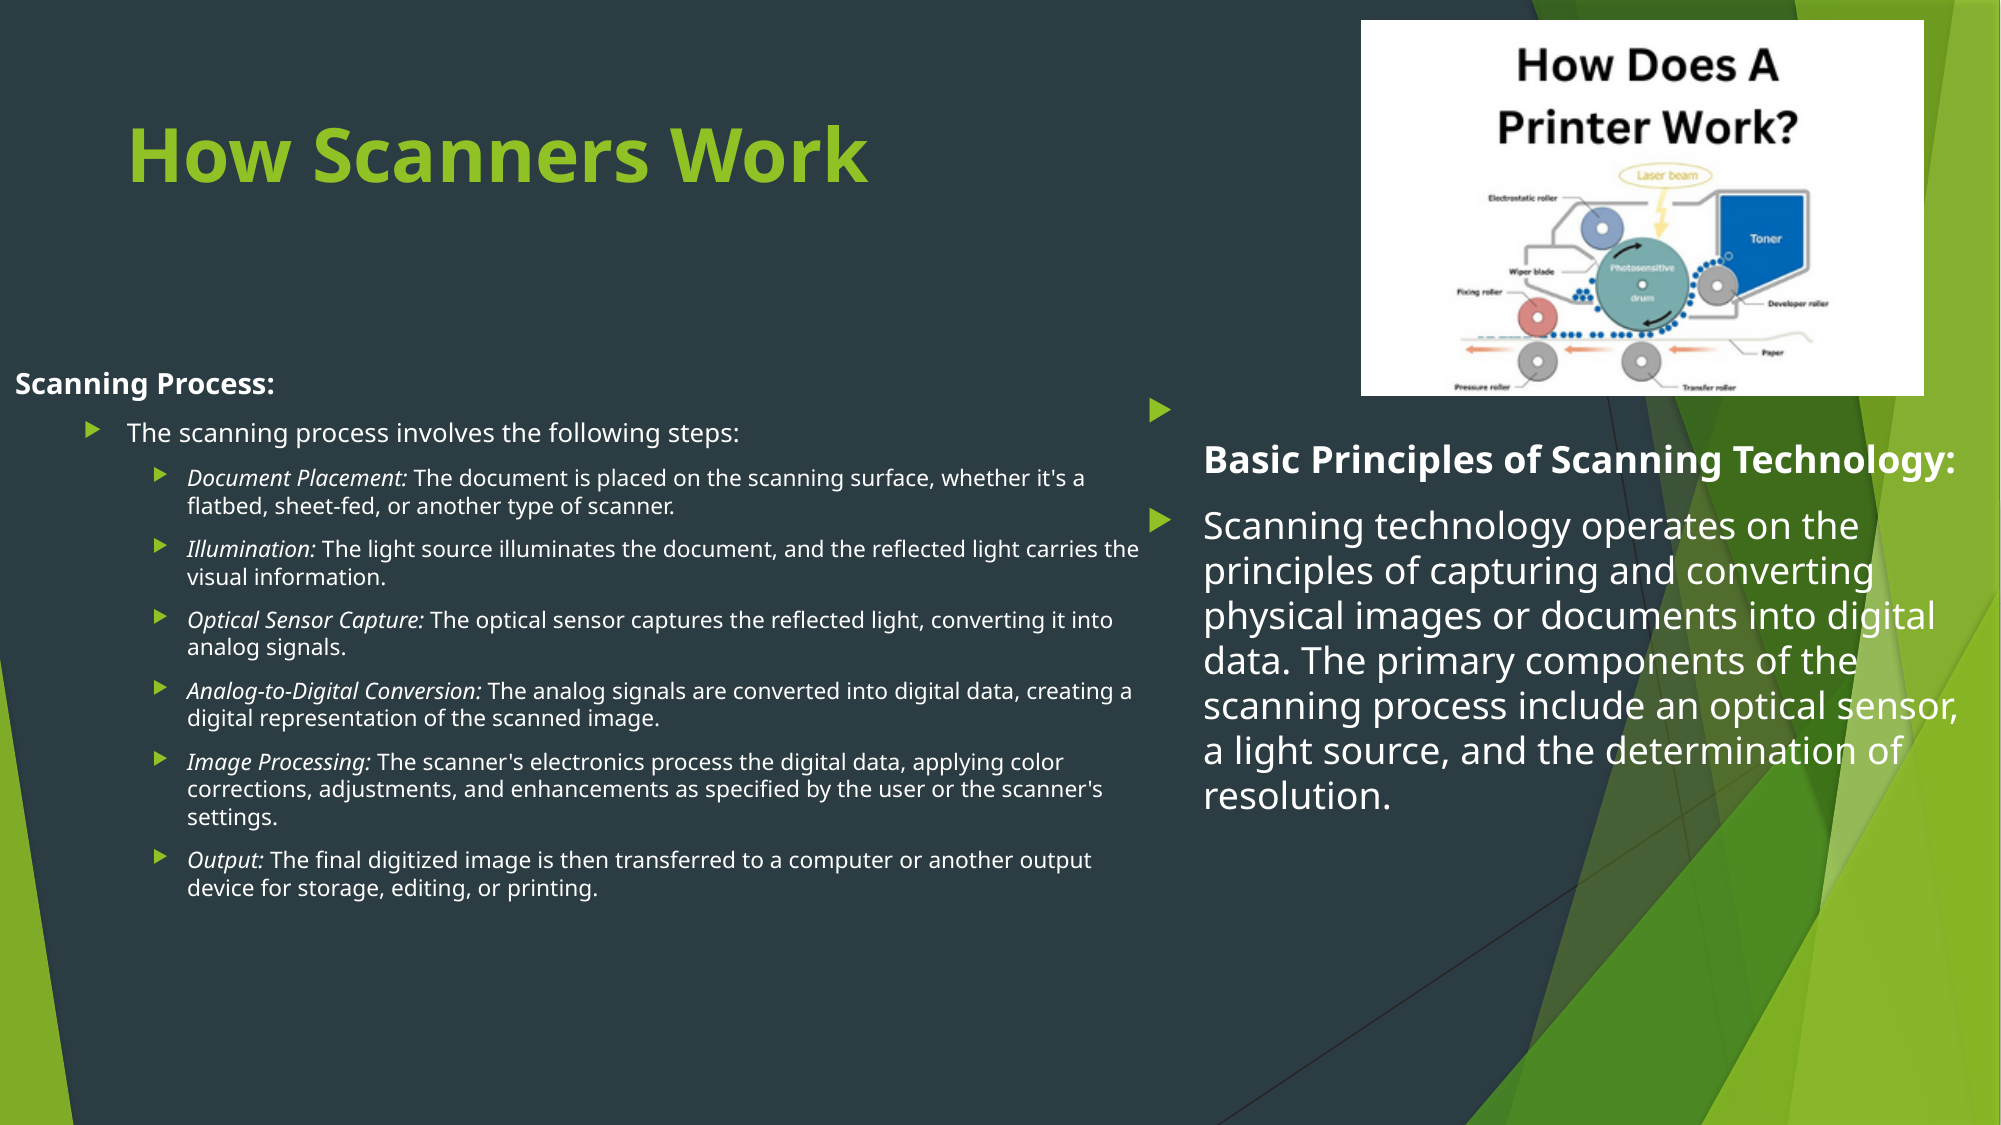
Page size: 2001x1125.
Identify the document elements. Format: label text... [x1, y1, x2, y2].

text_box Basic Principles of Scanning Technology: Scanning technology operates on the principles of capturing and converting physical images or documents into digital data. The primary components of the scanning process include an optical sensor, a light source, and the determination of resolution. [1131, 383, 2000, 963]
picture [1360, 20, 1925, 397]
list Scanning Process: The scanning process involves the following steps: Document Placement: The document is placed on the scanning surface, whether it's a flatbed, sheet-fed, or another type of scanner. Illumination: The light source illuminates the document, and the reflected light carries the visual information. Optical Sensor Capture: The optical sensor captures the reflected light, converting it into analog signals. Analog-to-Digital Conversion: The analog signals are converted into digital data, creating a digital representation of the scanned image. Image Processing: The scanner's electronics process the digital data, applying color corrections, adjustments, and enhancements as specified by the user or the scanner's settings. Output: The final digitized image is then transferred to a computer or another output device for storage, editing, or printing. [0, 357, 1178, 937]
title How Scanners Work [111, 99, 1356, 317]
